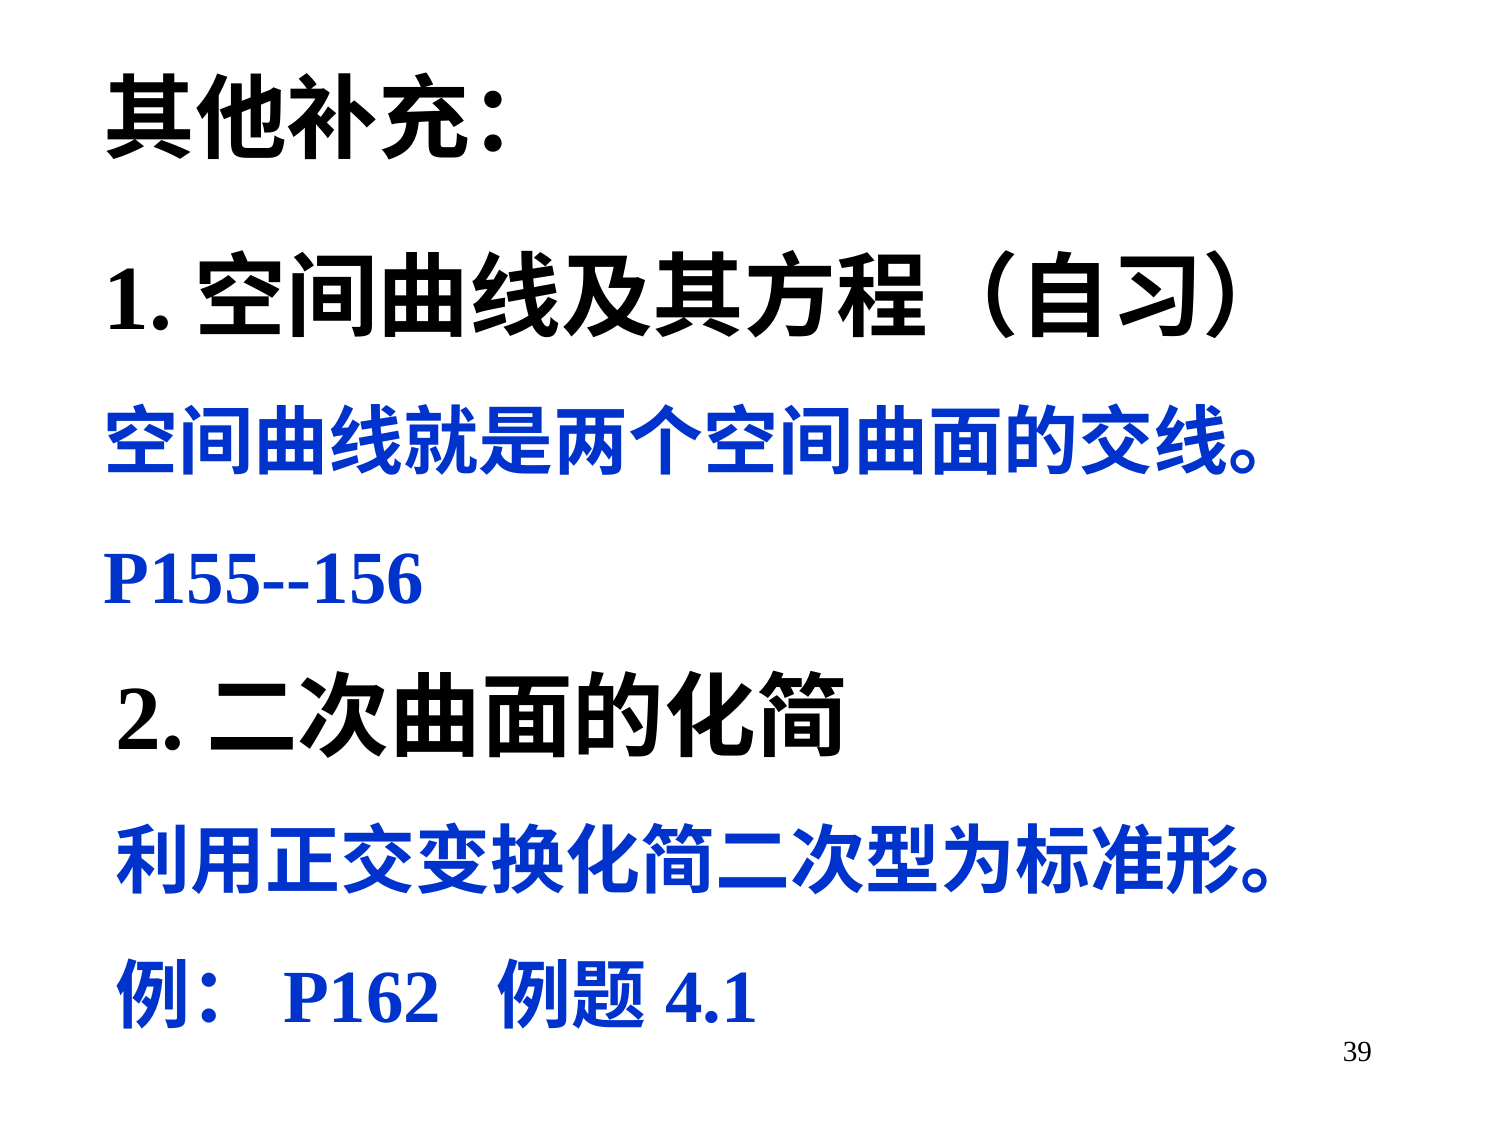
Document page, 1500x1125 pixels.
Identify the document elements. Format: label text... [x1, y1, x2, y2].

text_box 2.二次曲面的化简 利用正交变换化简二次型为标准形。 例：P162 例题4.1 [100, 605, 1376, 1035]
text_box 其他补充： [88, 20, 1364, 208]
text_box 1.空间曲线及其方程（自习） 空间曲线就是两个空间曲面的交线。 P155--156 [88, 208, 1364, 594]
slide_number 39 [1074, 1025, 1388, 1100]
